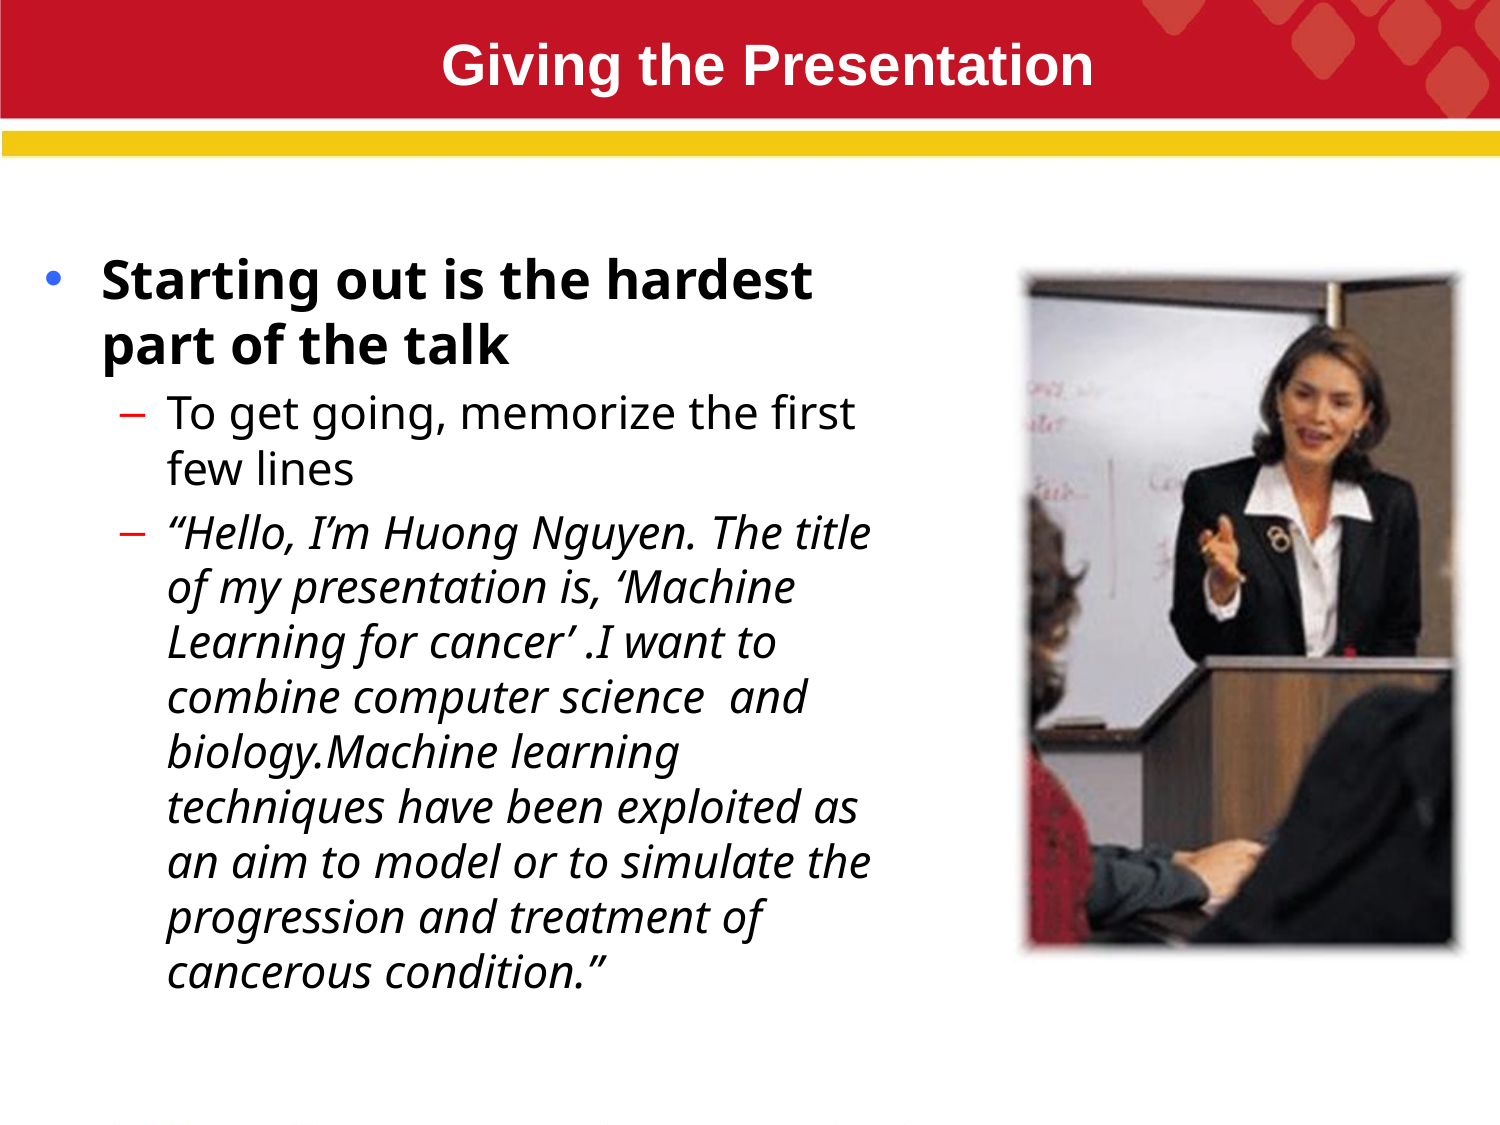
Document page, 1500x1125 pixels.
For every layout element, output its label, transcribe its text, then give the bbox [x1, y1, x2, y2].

list Starting out is the hardest part of the talk To get going, memorize the first few lines “Hello, I’m Huong Nguyen. The title of my presentation is, ‘Machine Learning for cancer’ .I want to combine computer science and biology.Machine learning techniques have been exploited as an aim to model or to simulate the progression and treatment of cancerous condition.” [29, 237, 900, 1038]
picture [0, 0, 1500, 1125]
title Giving the Presentation [75, 12, 1463, 113]
